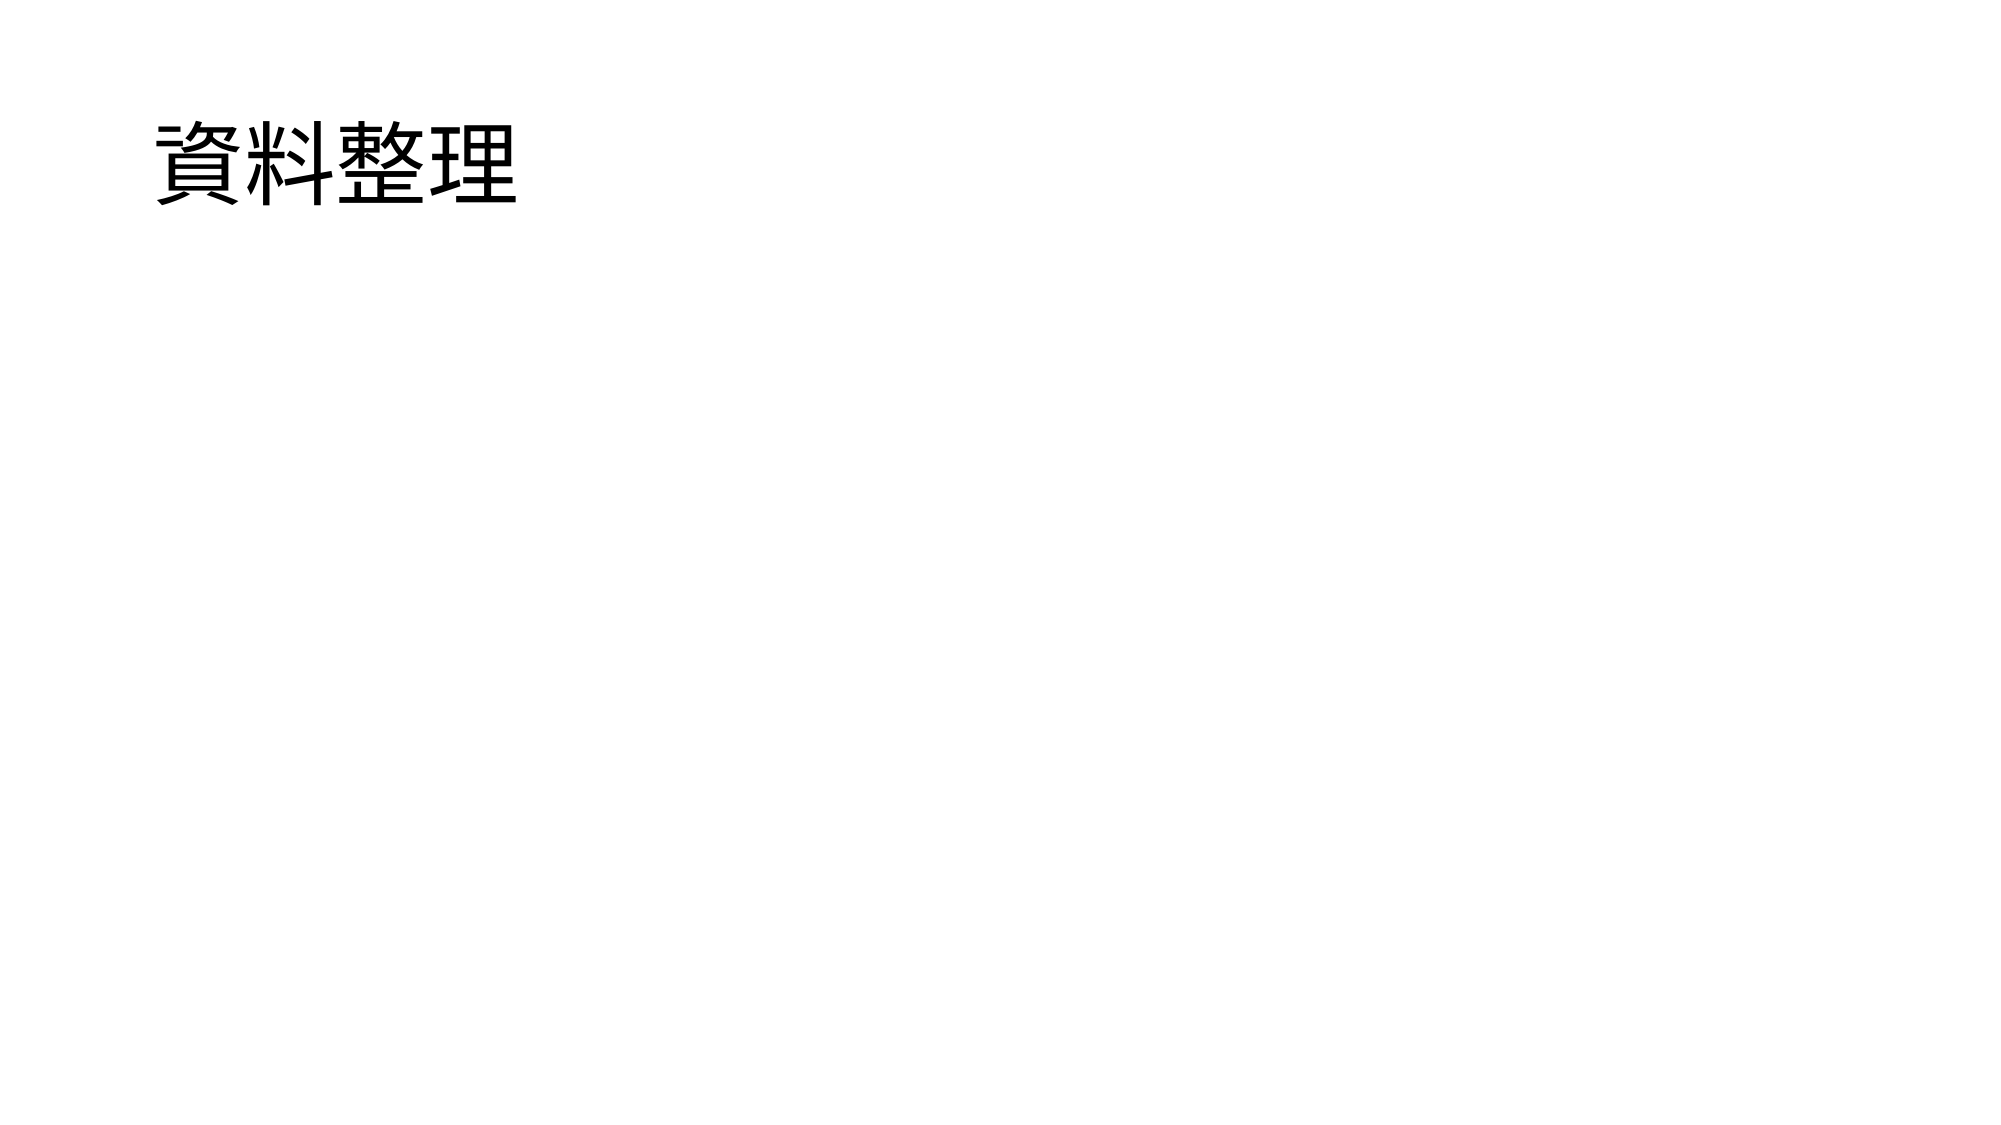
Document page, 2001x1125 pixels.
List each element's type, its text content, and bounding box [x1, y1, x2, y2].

title 資料整理 [137, 59, 1863, 278]
